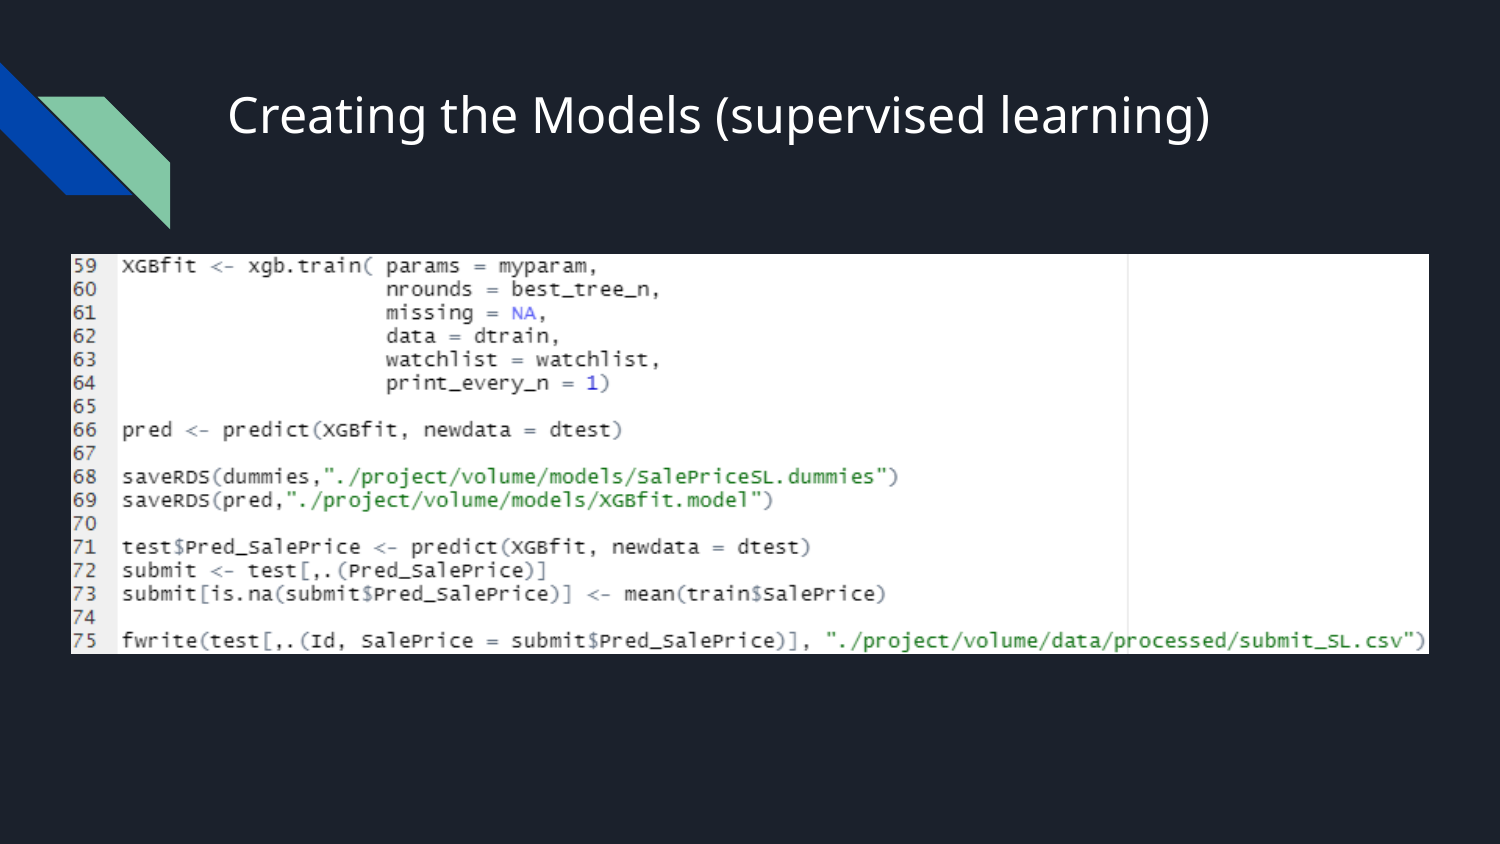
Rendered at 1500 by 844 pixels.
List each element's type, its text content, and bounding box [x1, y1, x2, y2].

picture [70, 253, 1430, 655]
title Creating the Models (supervised learning) [212, 64, 1368, 215]
